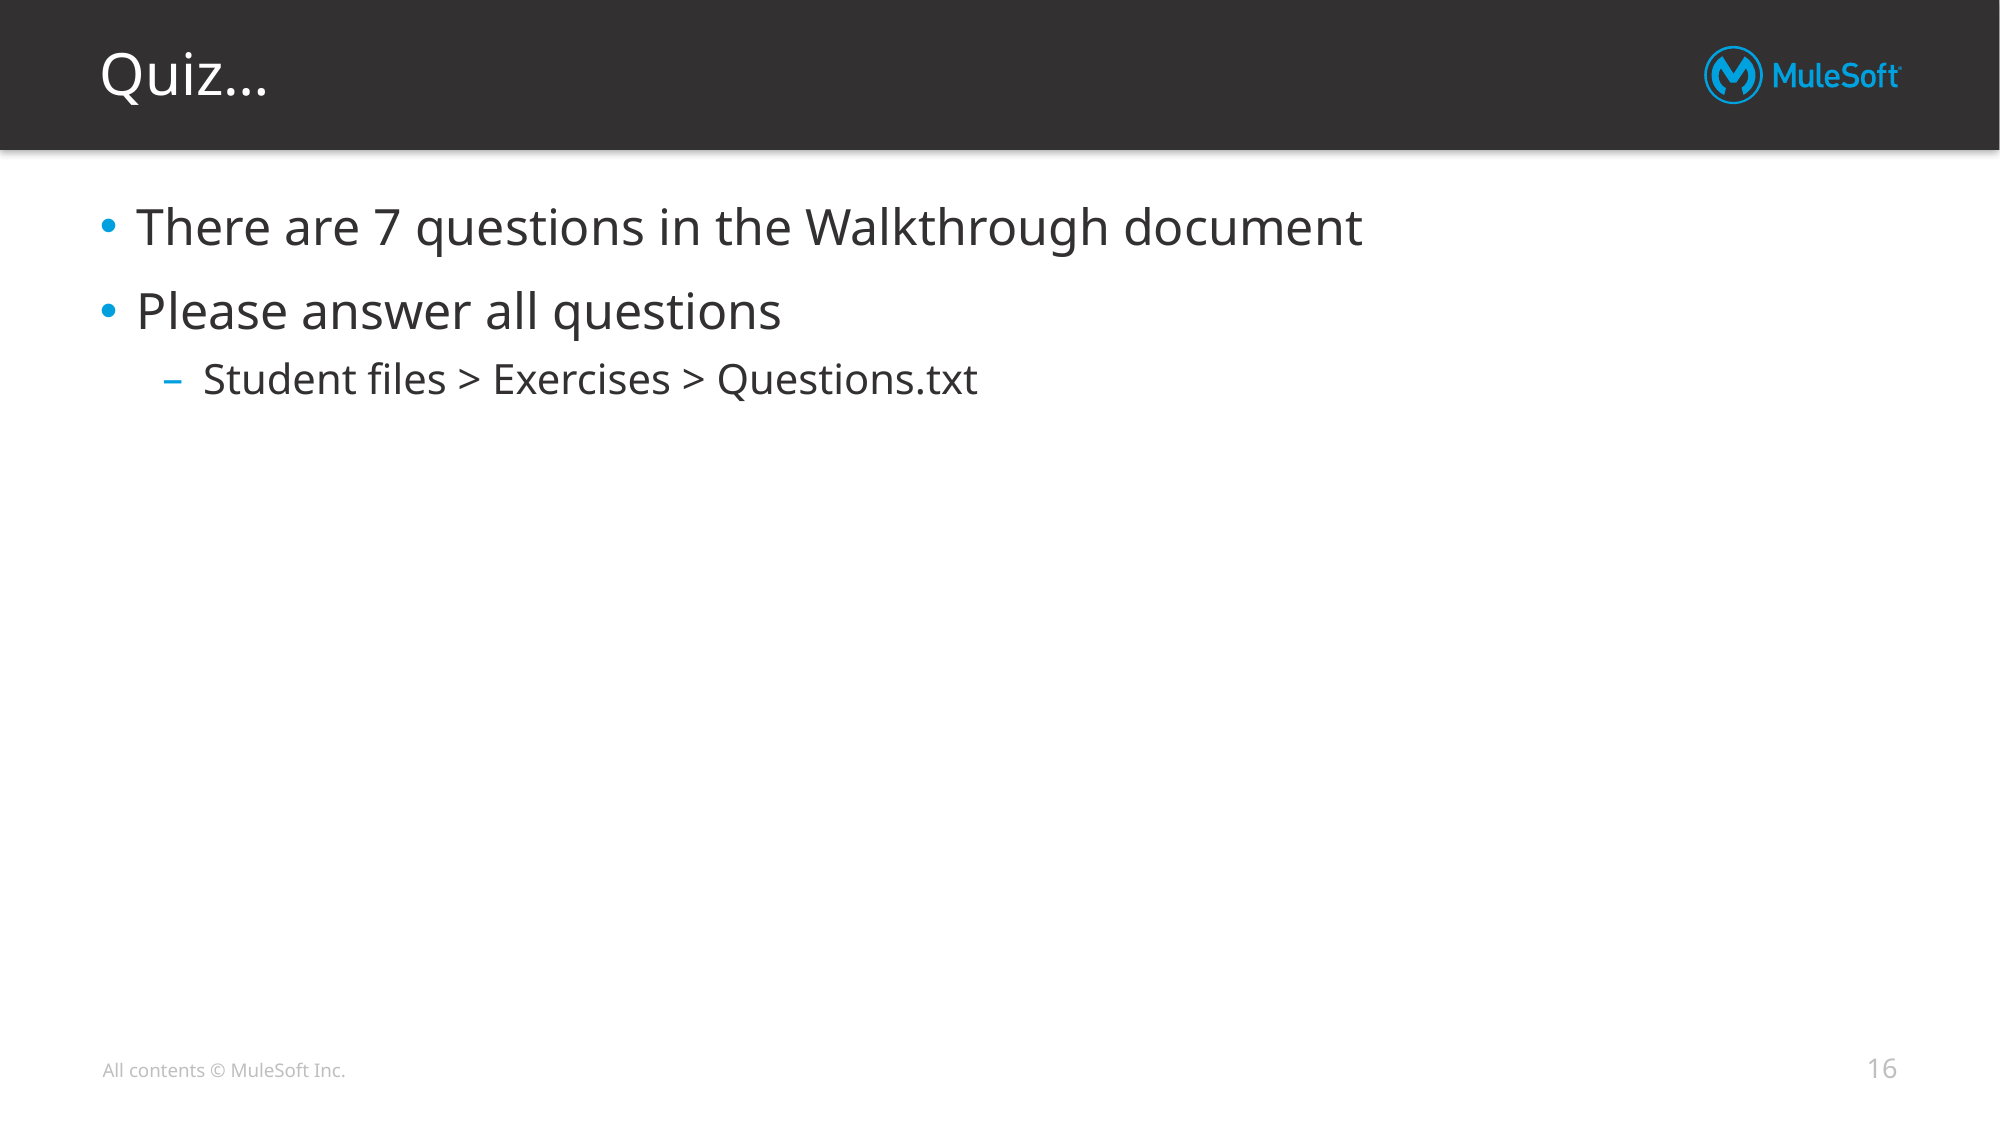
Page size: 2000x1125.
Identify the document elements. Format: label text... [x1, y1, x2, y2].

title Quiz… [99, 0, 1656, 148]
list There are 7 questions in the Walkthrough document Please answer all questions Student files > Exercises > Questions.txt [99, 195, 1898, 1019]
slide_number 16 [1785, 1039, 1898, 1100]
